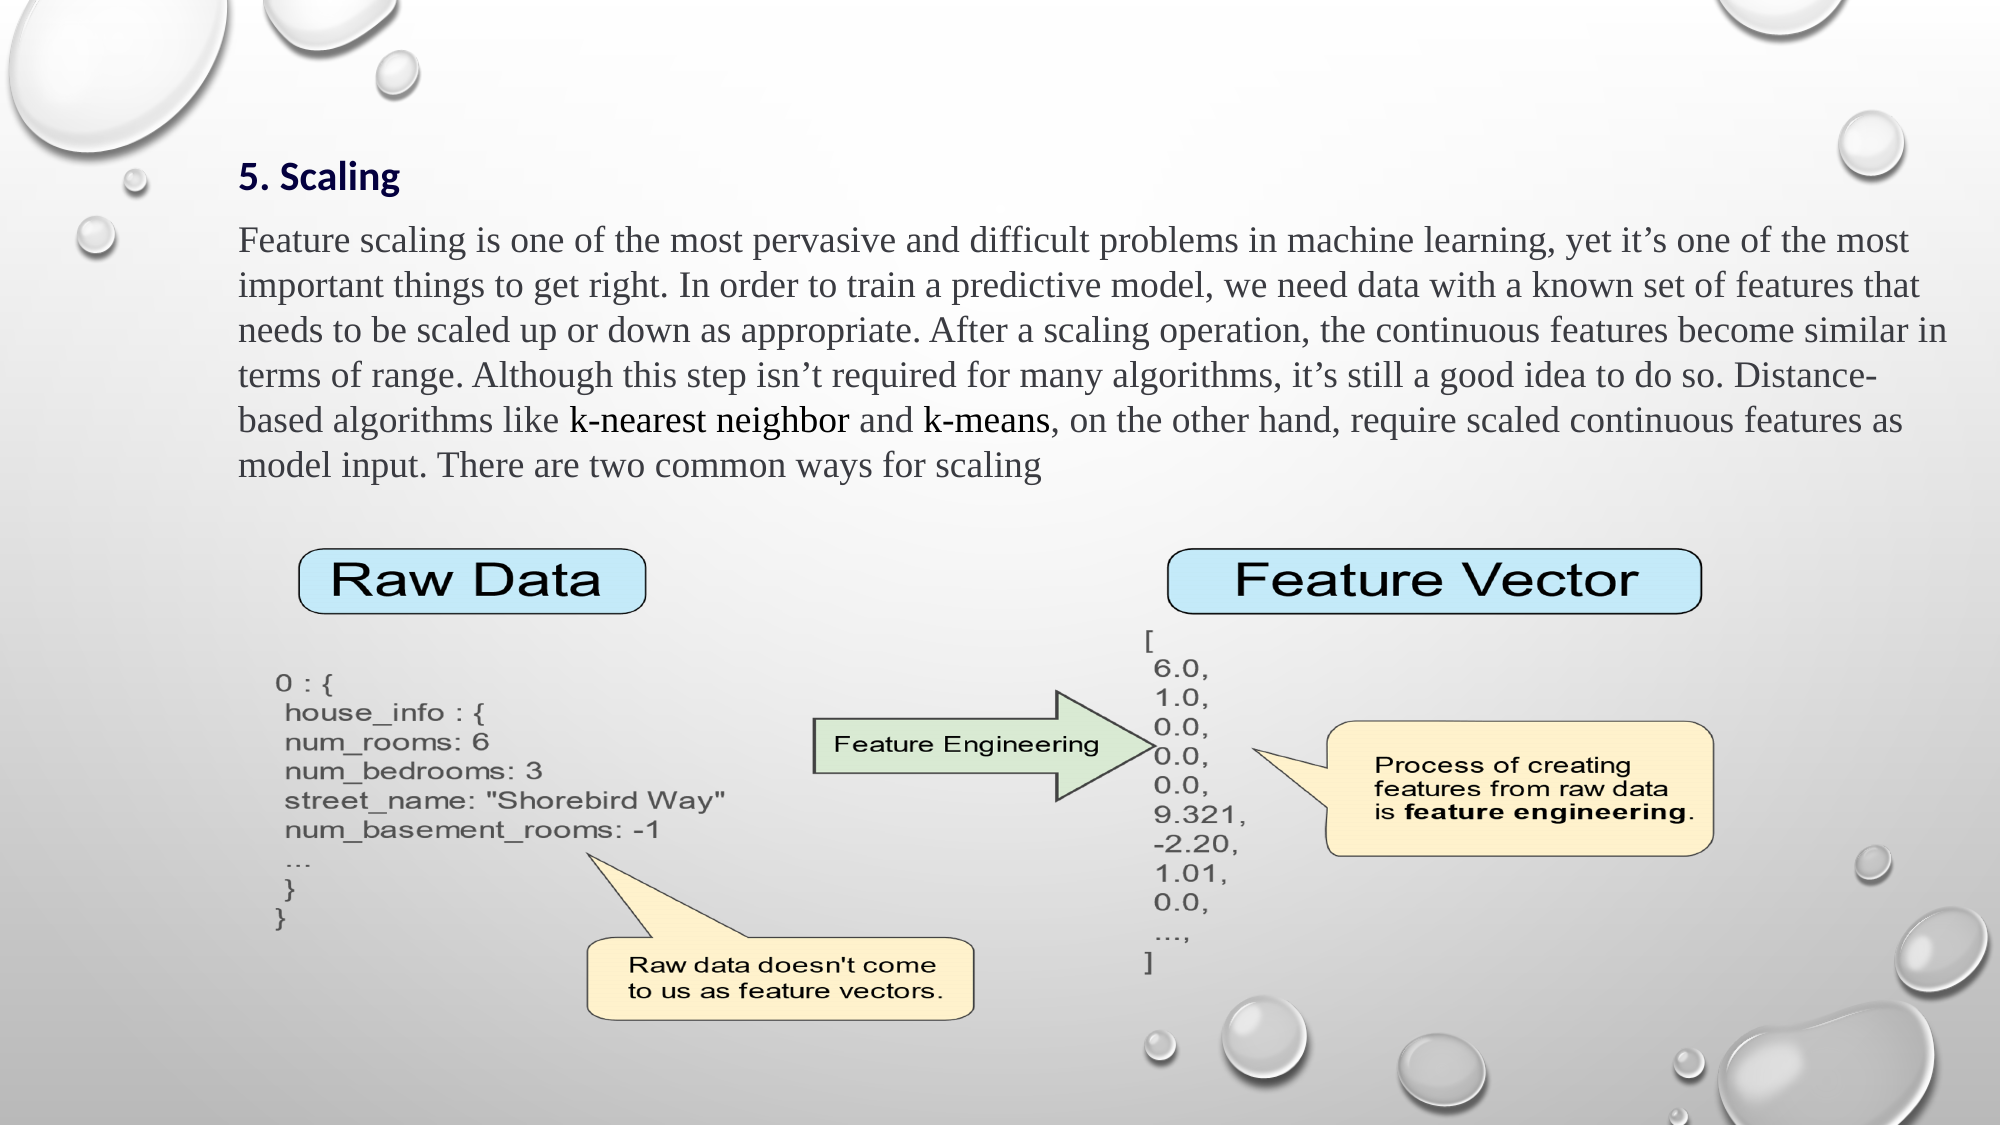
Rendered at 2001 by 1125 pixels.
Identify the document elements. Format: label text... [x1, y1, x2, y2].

picture [0, 0, 2000, 1125]
text_box 5. Scaling [223, 141, 435, 207]
text_box Feature scaling is one of the most pervasive and difficult problems in machine learning, yet it’s one of the most important things to get right. In order to train a predictive model, we need data with a known set of features that needs to be scaled up or down as appropriate. After a scaling operation, the continuous features become similar in terms of range. Although this step isn’t required for many algorithms, it’s still a good idea to do so. Distance-based algorithms like k-nearest neighbor and k-means, on the other hand, require scaled continuous features as model input. There are two common ways for scaling [223, 207, 1966, 493]
